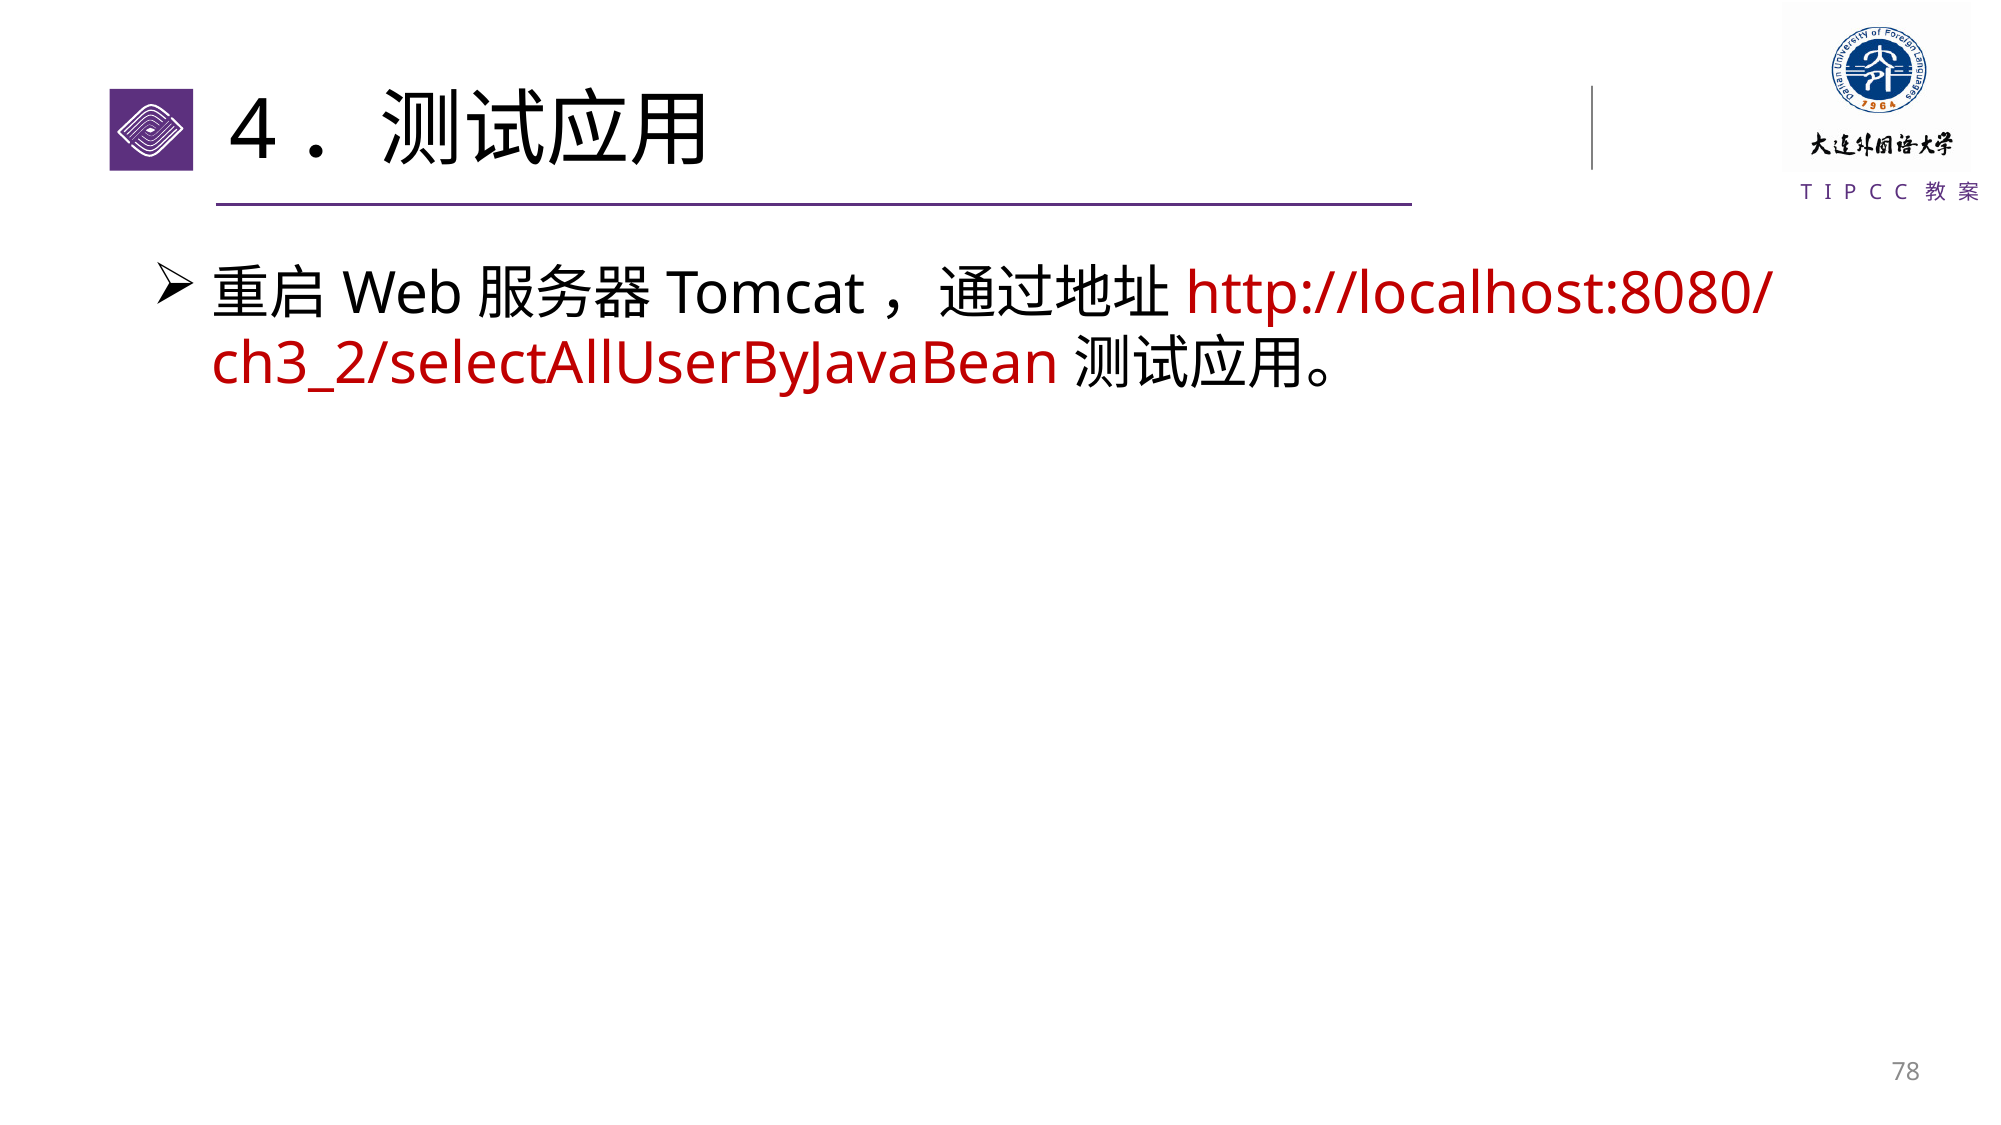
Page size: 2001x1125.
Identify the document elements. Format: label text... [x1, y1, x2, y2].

picture [1782, 2, 1971, 172]
title 4．测试应用 [214, 59, 1564, 205]
slide_number 77 [1485, 1042, 1936, 1103]
list 重启Web服务器Tomcat，通过地址http://localhost:8080/ch3_2/selectAllUserByJavaBean测试应用。 [137, 247, 1863, 1001]
